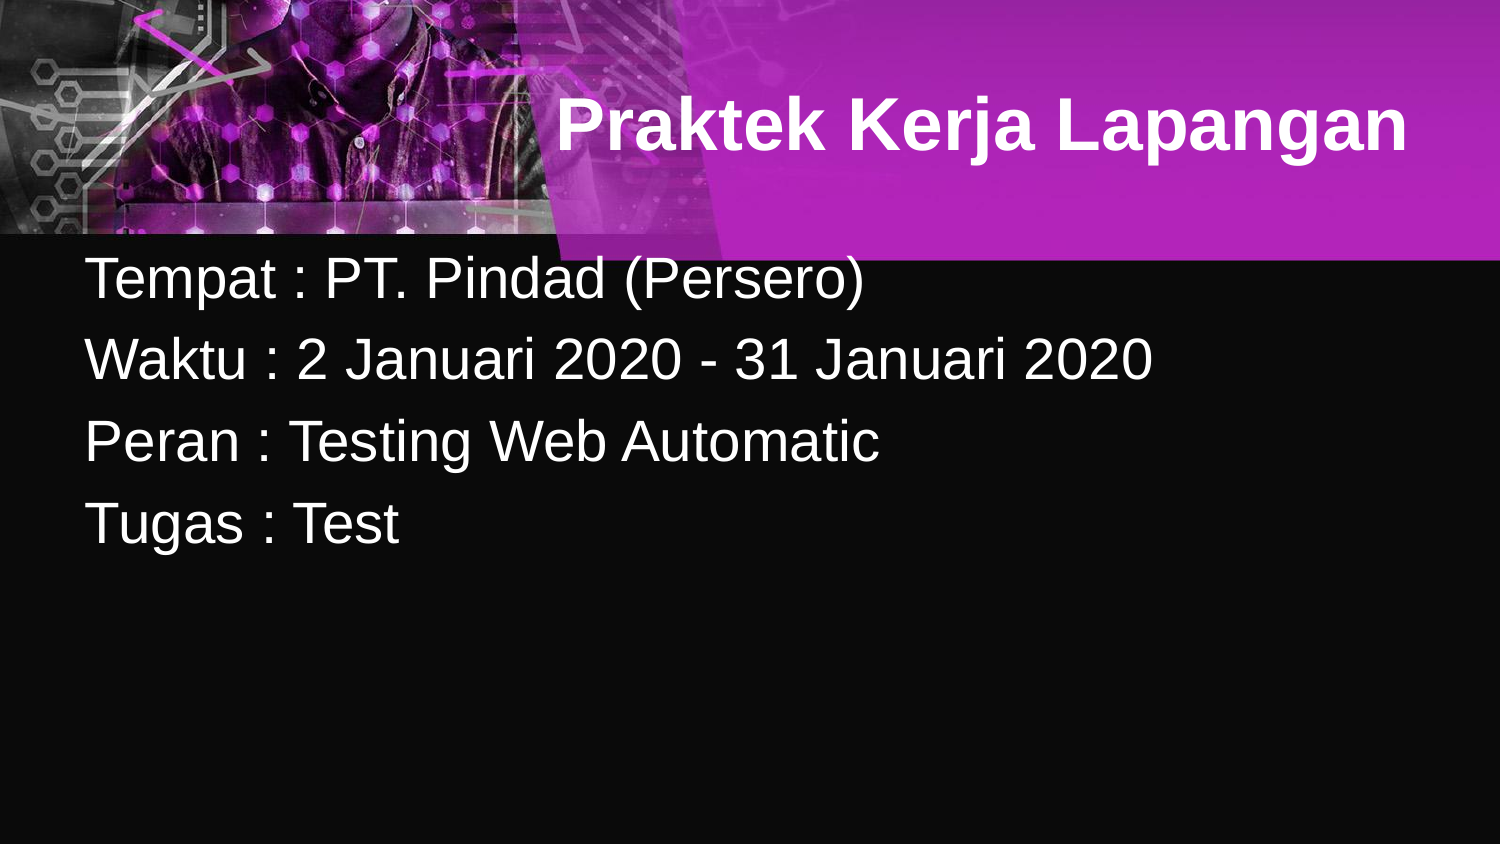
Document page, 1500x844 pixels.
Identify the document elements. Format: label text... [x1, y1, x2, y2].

title Praktek Kerja Lapangan [72, 57, 1426, 183]
list Tempat : PT. Pindad (Persero) Waktu : 2 Januari 2020 - 31 Januari 2020 Peran : Testing Web Automatic Tugas : Test [70, 232, 1423, 745]
picture [0, 0, 1500, 844]
